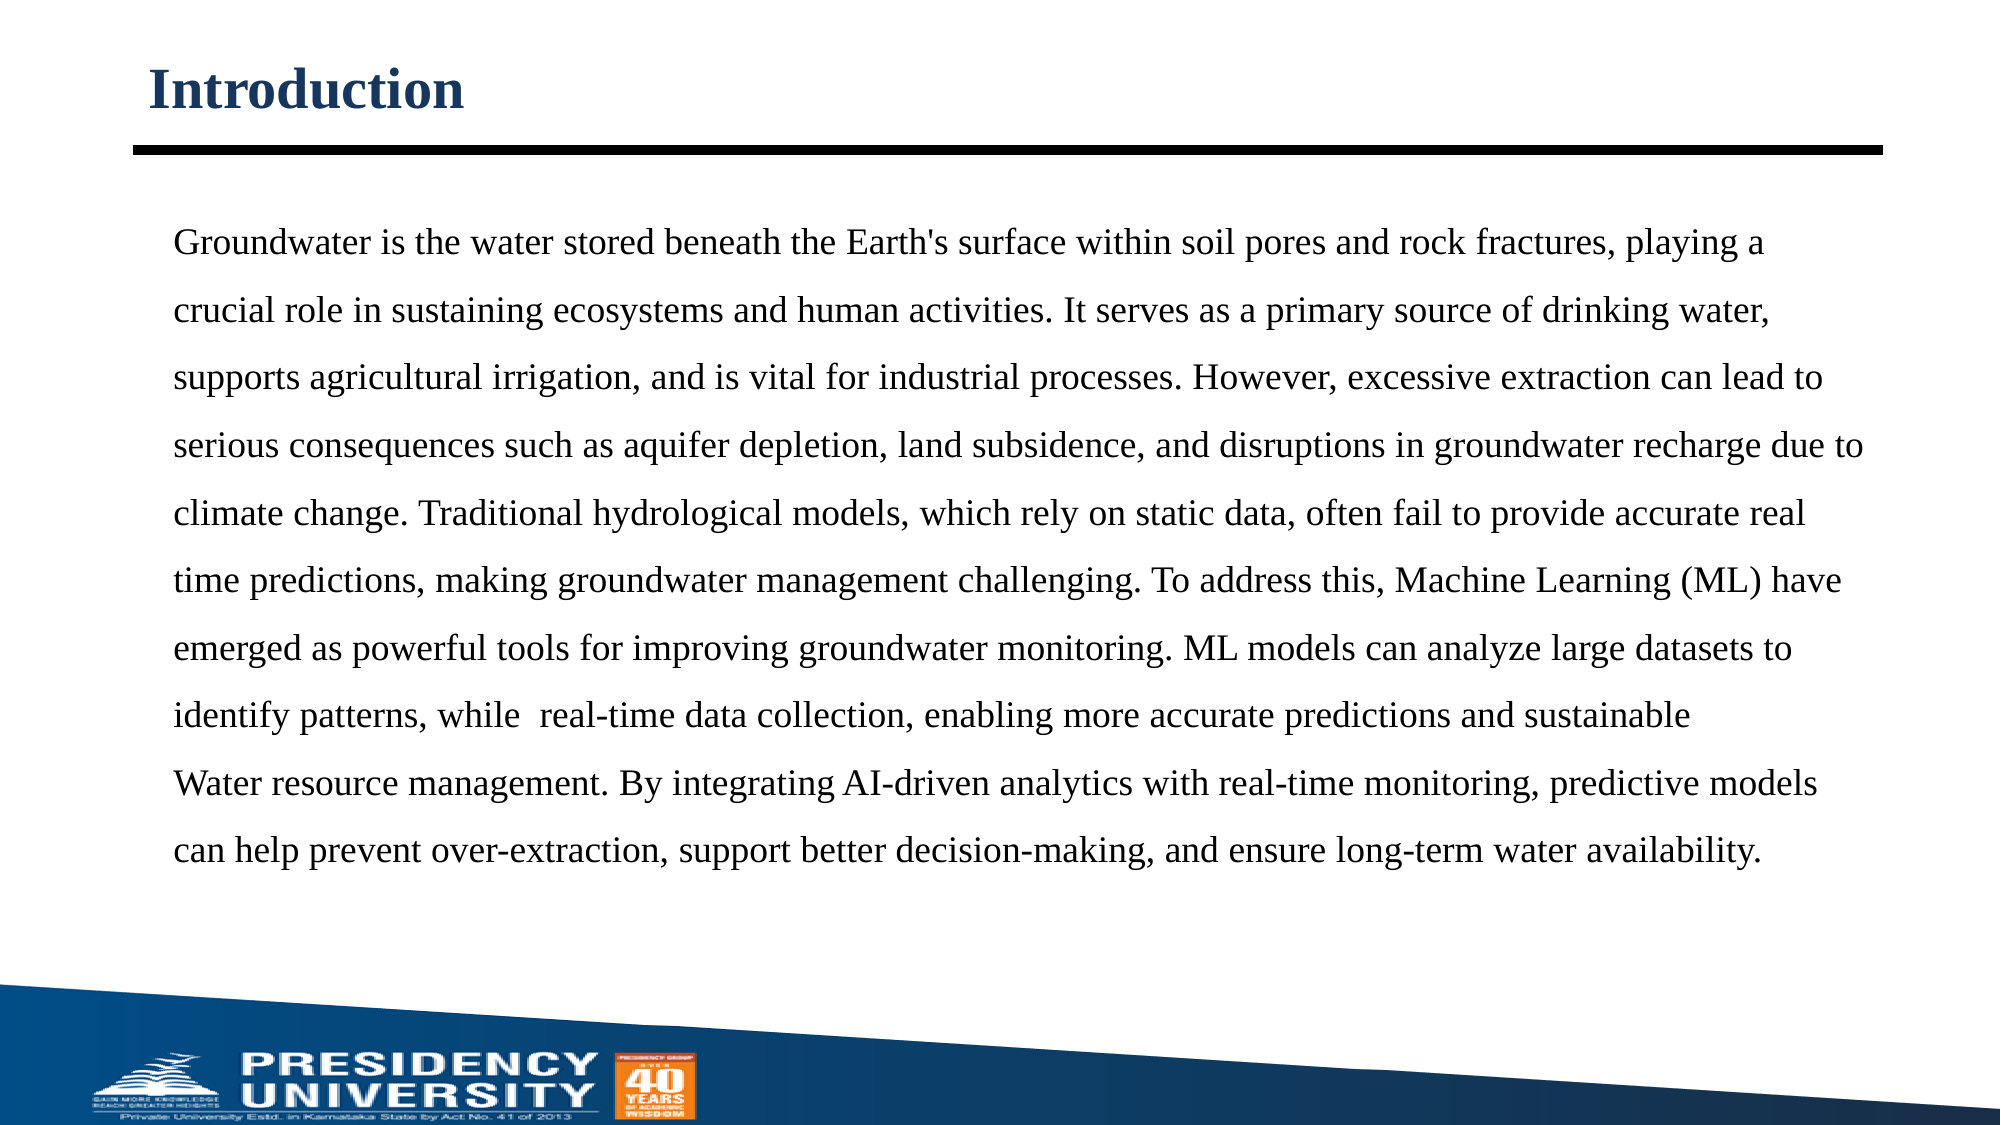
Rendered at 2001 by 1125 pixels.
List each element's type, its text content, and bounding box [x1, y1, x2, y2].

picture [0, 982, 2000, 1125]
list Groundwater is the water stored beneath the Earth's surface within soil pores and rock fractures, playing a crucial role in sustaining ecosystems and human activities. It serves as a primary source of drinking water, supports agricultural irrigation, and is vital for industrial processes. However, excessive extraction can lead to serious consequences such as aquifer depletion, land subsidence, and disruptions in groundwater recharge due to climate change. Traditional hydrological models, which rely on static data, often fail to provide accurate real time predictions, making groundwater management challenging. To address this, Machine Learning (ML) have emerged as powerful tools for improving groundwater monitoring. ML models can analyze large datasets to identify patterns, while real-time data collection, enabling more accurate predictions and sustainable Water resource management. By integrating AI-driven analytics with real-time monitoring, predictive models can help prevent over-extraction, support better decision-making, and ensure long-term water availability. [133, 187, 1884, 1000]
title Introduction [133, 45, 1884, 125]
